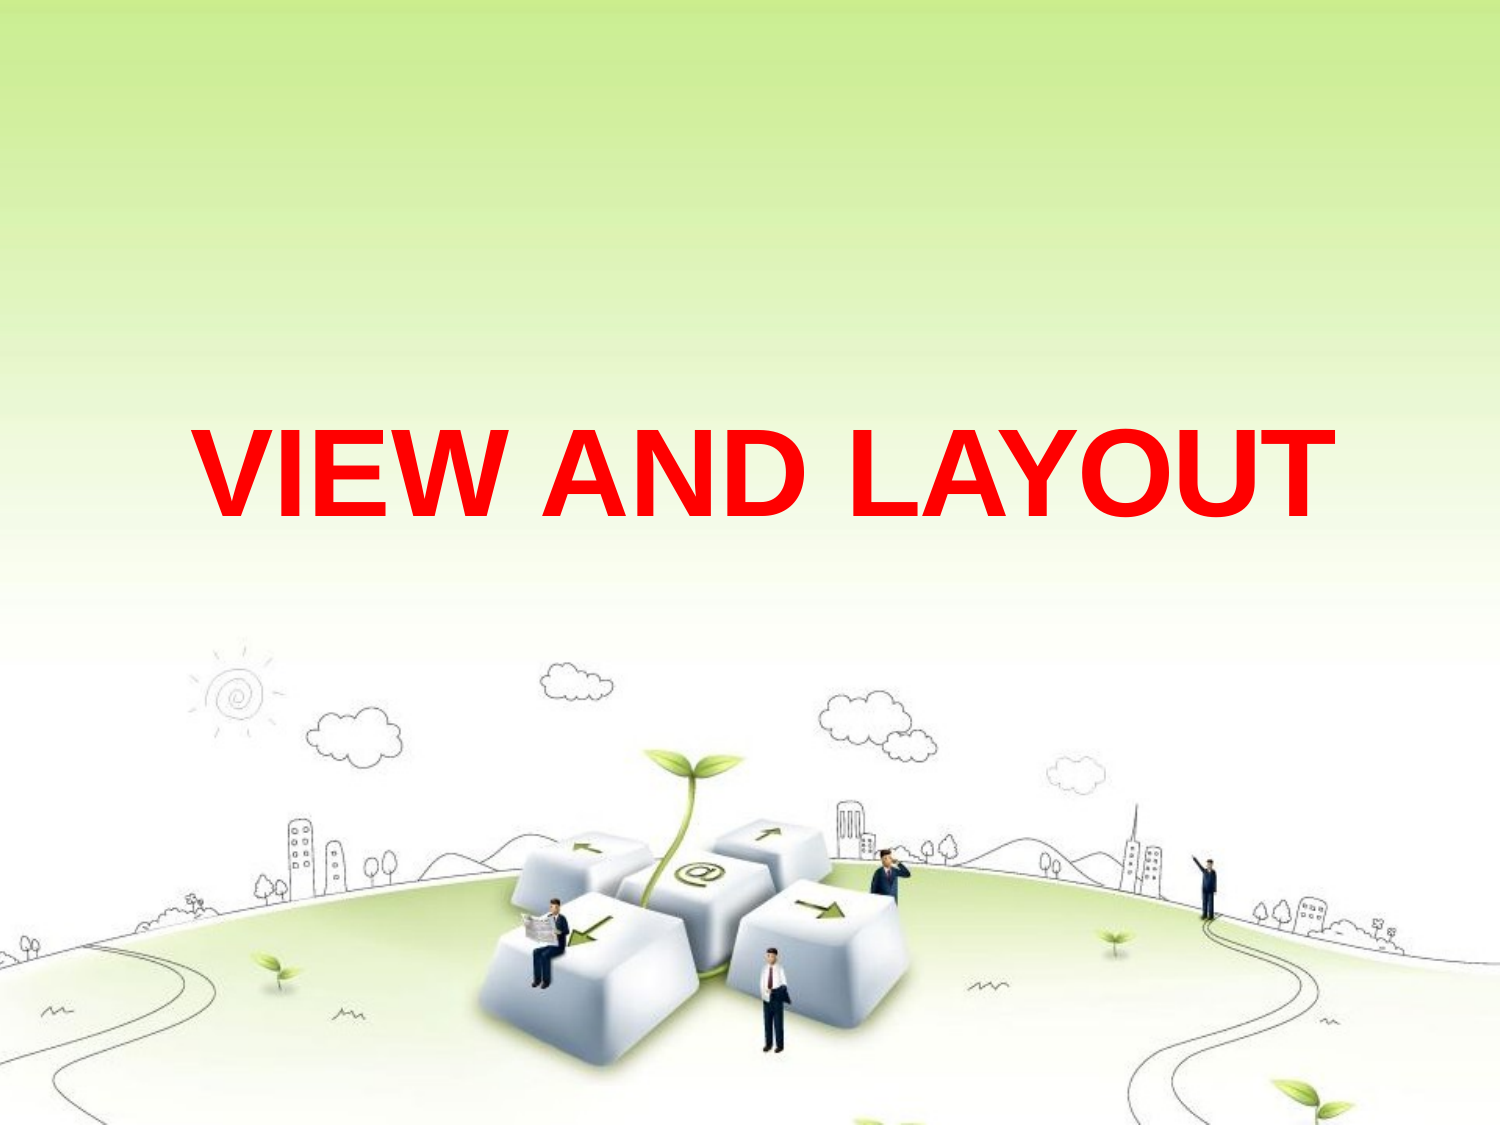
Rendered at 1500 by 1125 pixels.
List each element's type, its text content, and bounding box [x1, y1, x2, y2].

title VIEW AND LAYOUT [188, 389, 1350, 580]
text_box [0, 0, 1500, 1125]
